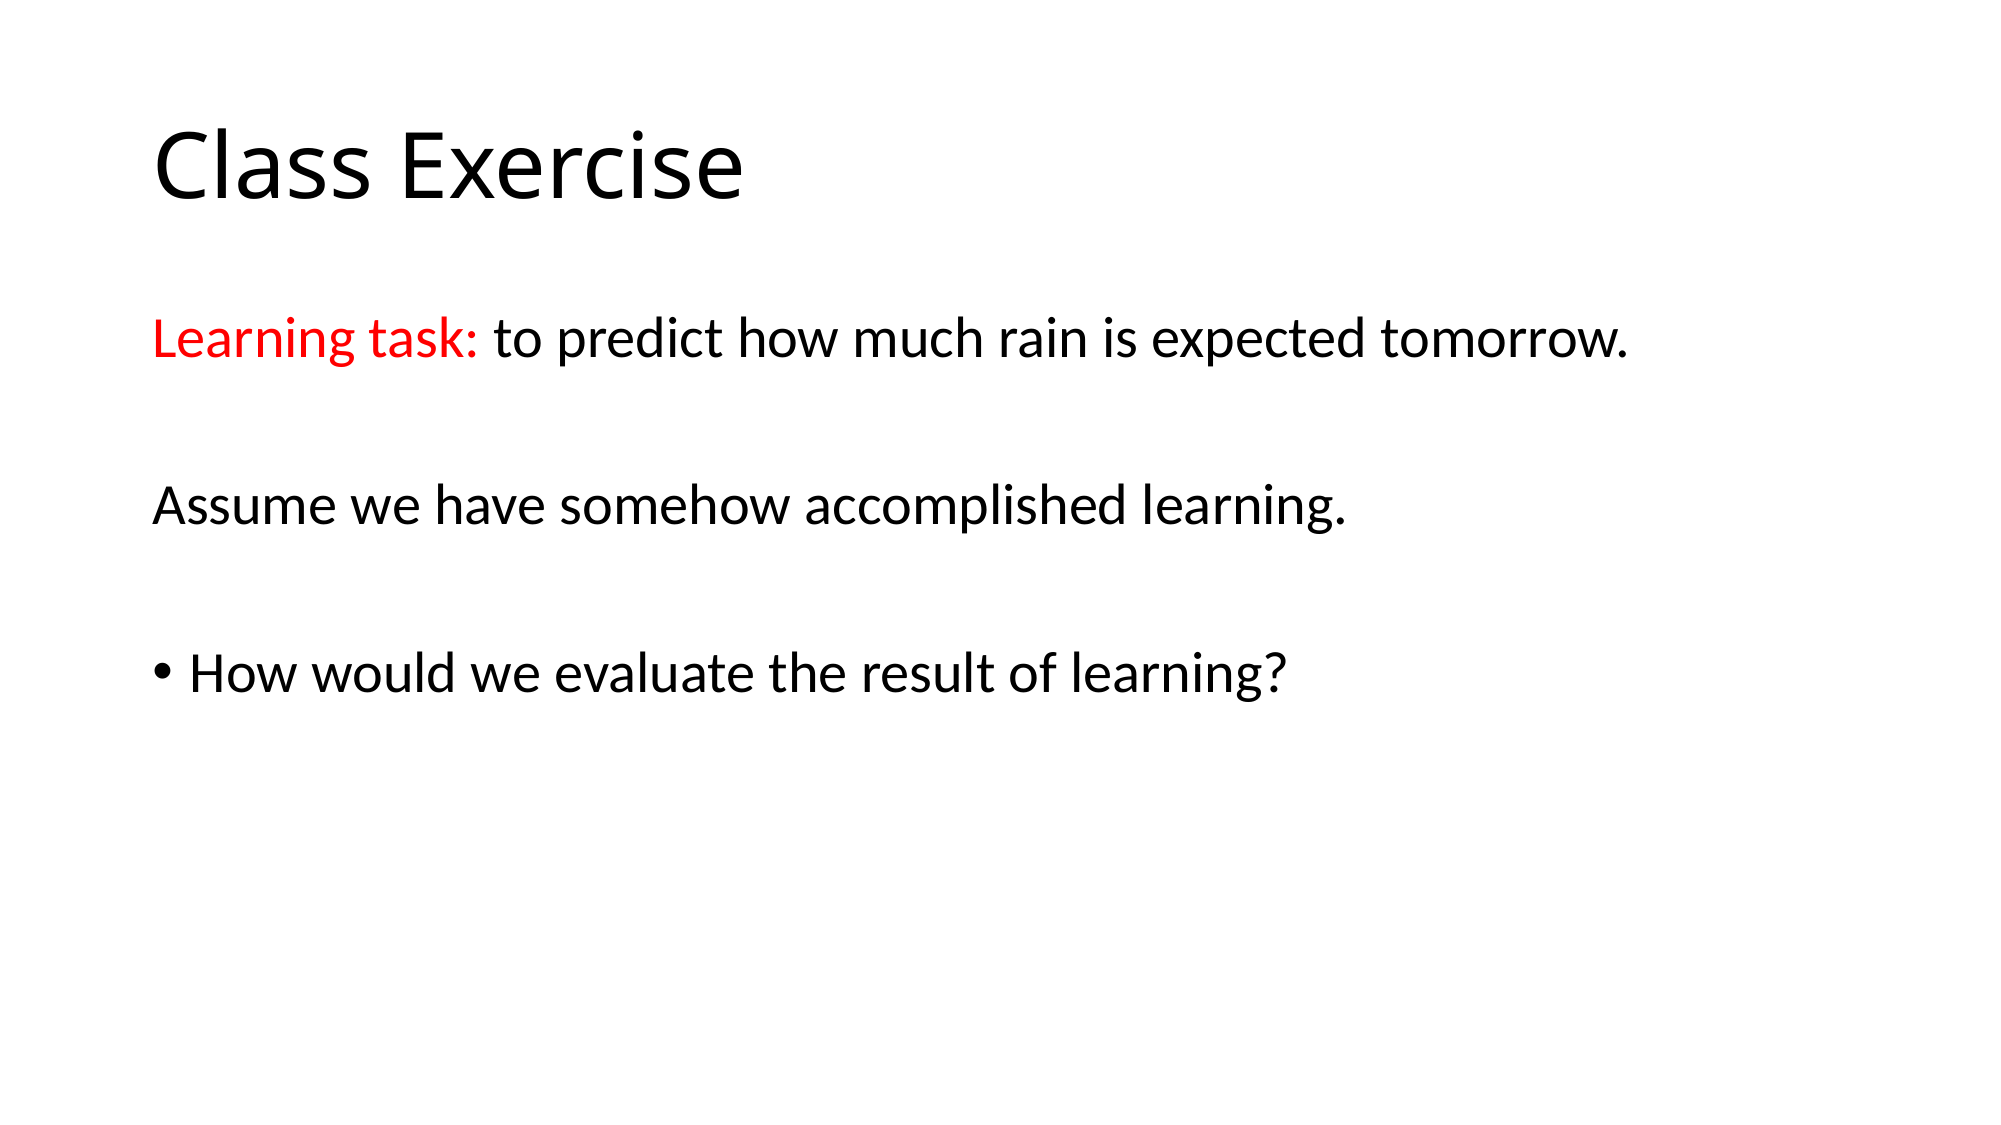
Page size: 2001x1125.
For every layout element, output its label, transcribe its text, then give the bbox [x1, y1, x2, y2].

list Learning task: to predict how much rain is expected tomorrow. Assume we have somehow accomplished learning. How would we evaluate the result of learning? [137, 299, 1863, 1014]
title Class Exercise [137, 59, 1863, 278]
